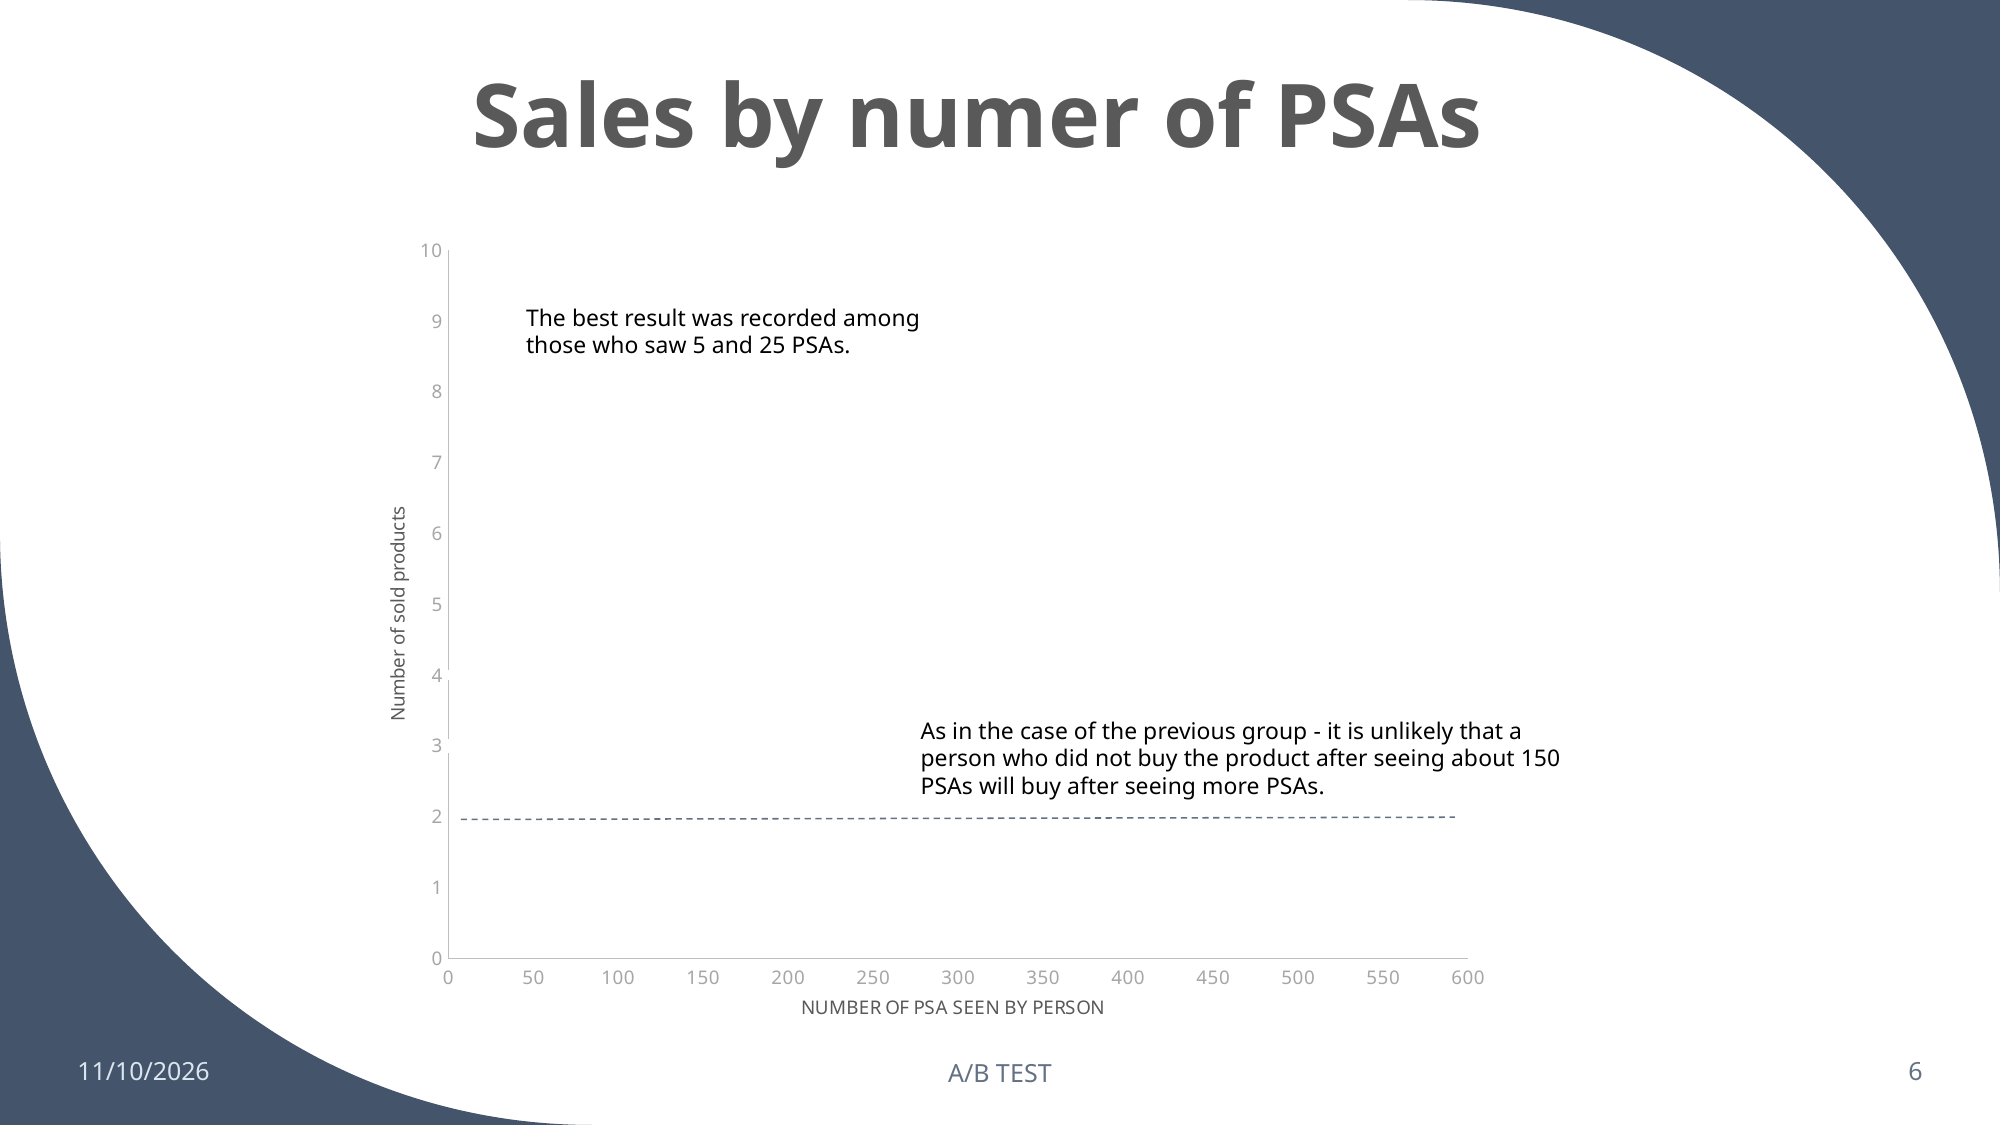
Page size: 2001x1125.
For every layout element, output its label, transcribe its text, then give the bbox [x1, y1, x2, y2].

footer A/B TEST [662, 1042, 1338, 1103]
slide_number 6 [1665, 1042, 1938, 1103]
text_box As in the case of the previous group - it is unlikely that a person who did not buy the product after seeing about 150 PSAs will buy after seeing more PSAs. [1517, 709, 1581, 807]
chart [378, 209, 1517, 1027]
title Sales by numer of PSAs [160, 62, 1796, 280]
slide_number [62, 1042, 342, 1103]
